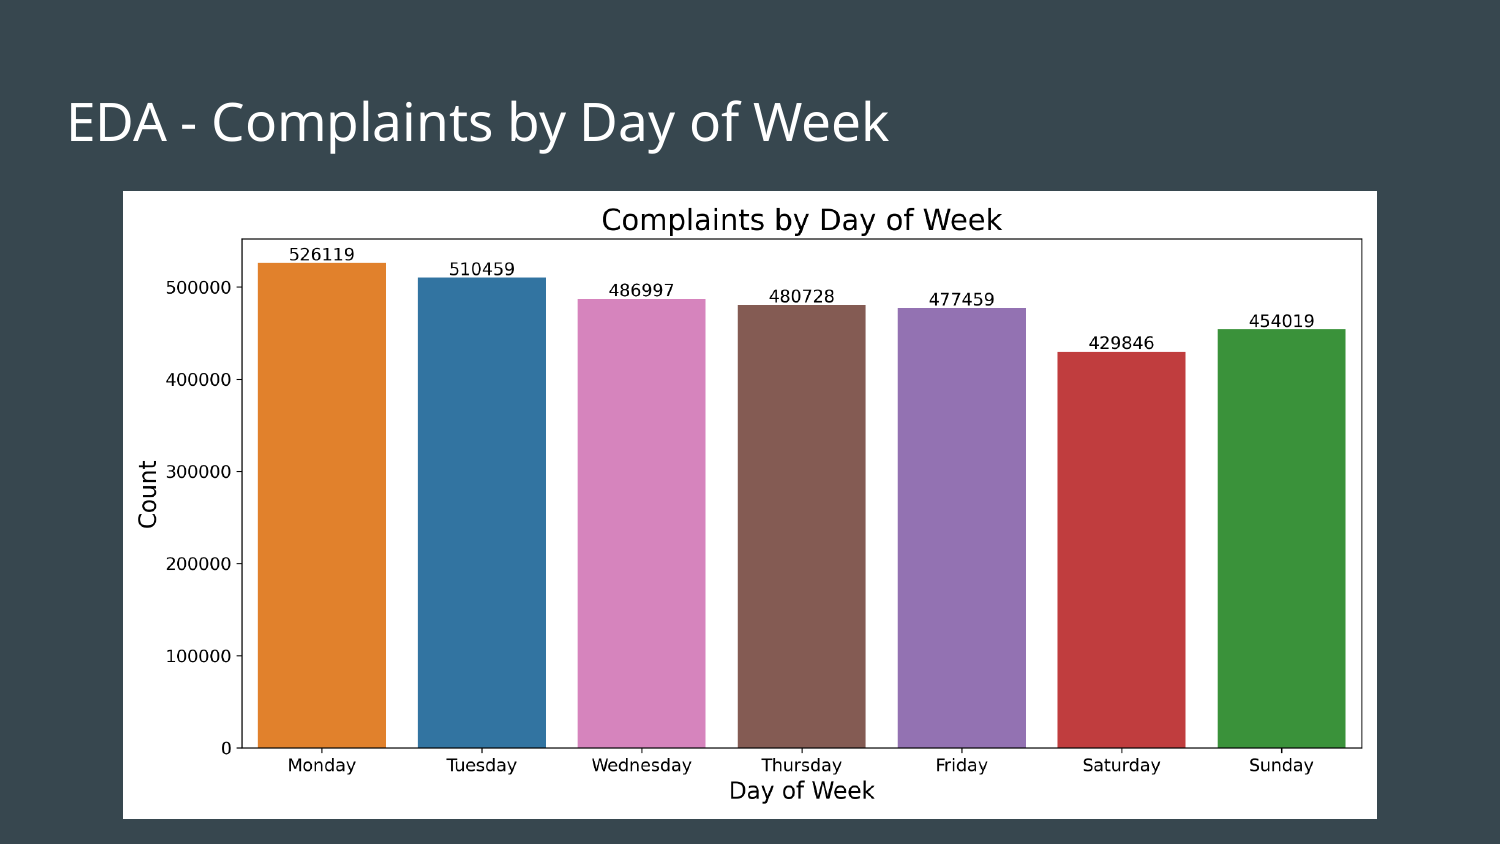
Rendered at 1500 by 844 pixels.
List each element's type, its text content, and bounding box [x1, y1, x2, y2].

title EDA - Complaints by Day of Week [51, 72, 1449, 167]
picture [122, 191, 1377, 819]
